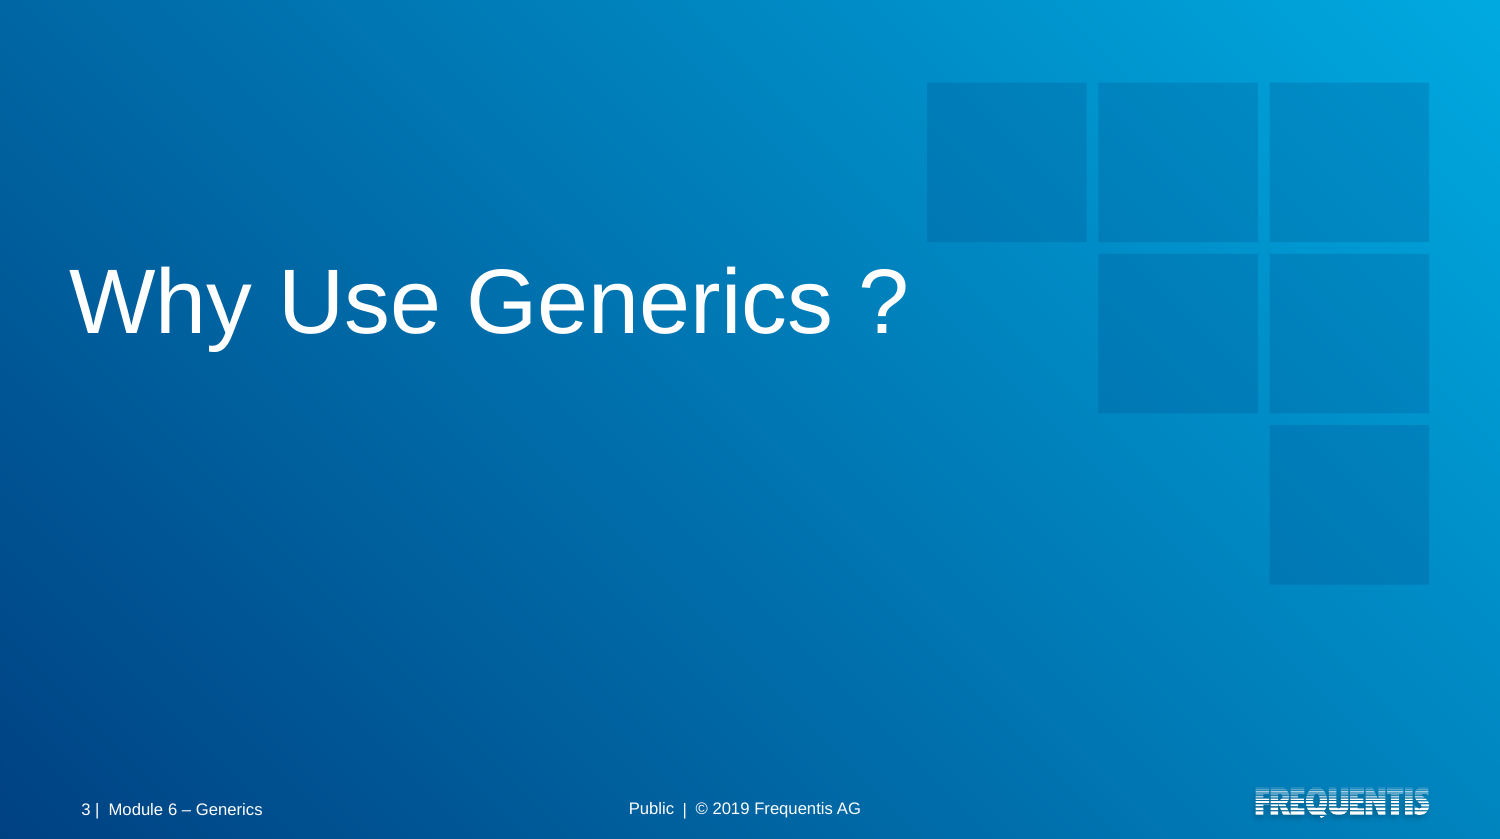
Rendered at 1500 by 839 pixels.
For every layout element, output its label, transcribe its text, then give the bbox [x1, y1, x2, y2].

title Why Use Generics ? [69, 241, 1428, 585]
